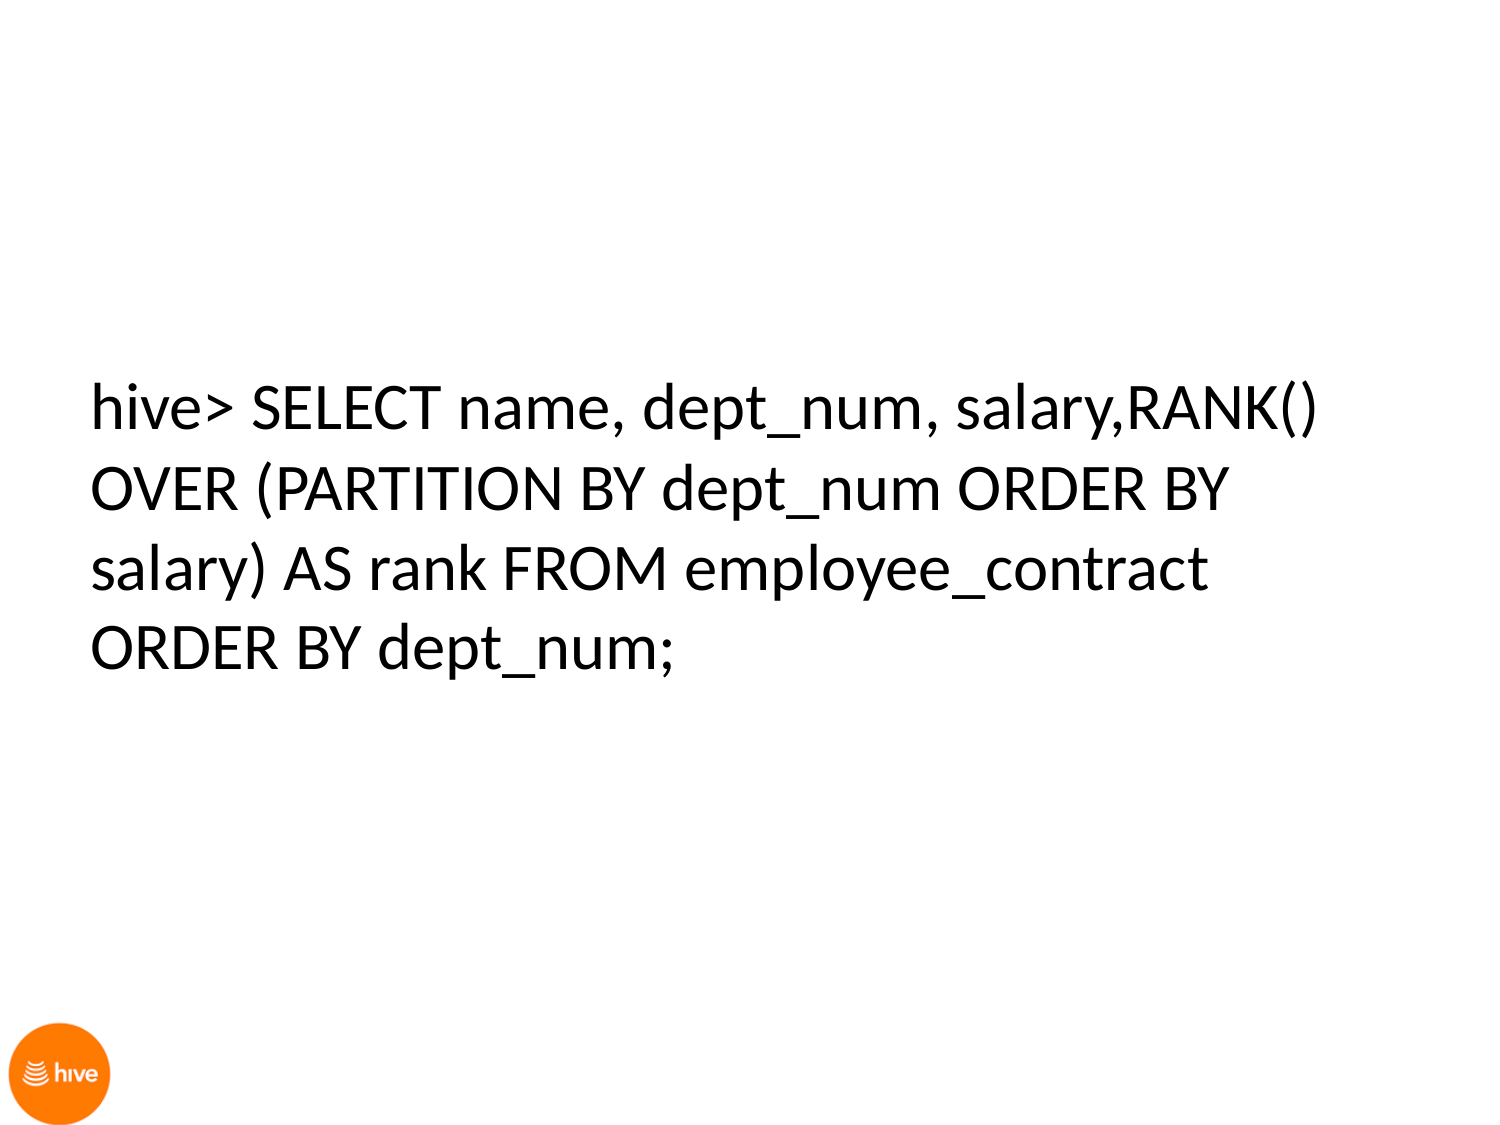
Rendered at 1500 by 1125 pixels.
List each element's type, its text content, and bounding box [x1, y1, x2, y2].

list hive> SELECT name, dept_num, salary,RANK() OVER (PARTITION BY dept_num ORDER BY salary) AS rank FROM employee_contract ORDER BY dept_num; [75, 262, 1425, 1005]
picture [6, 1016, 113, 1125]
